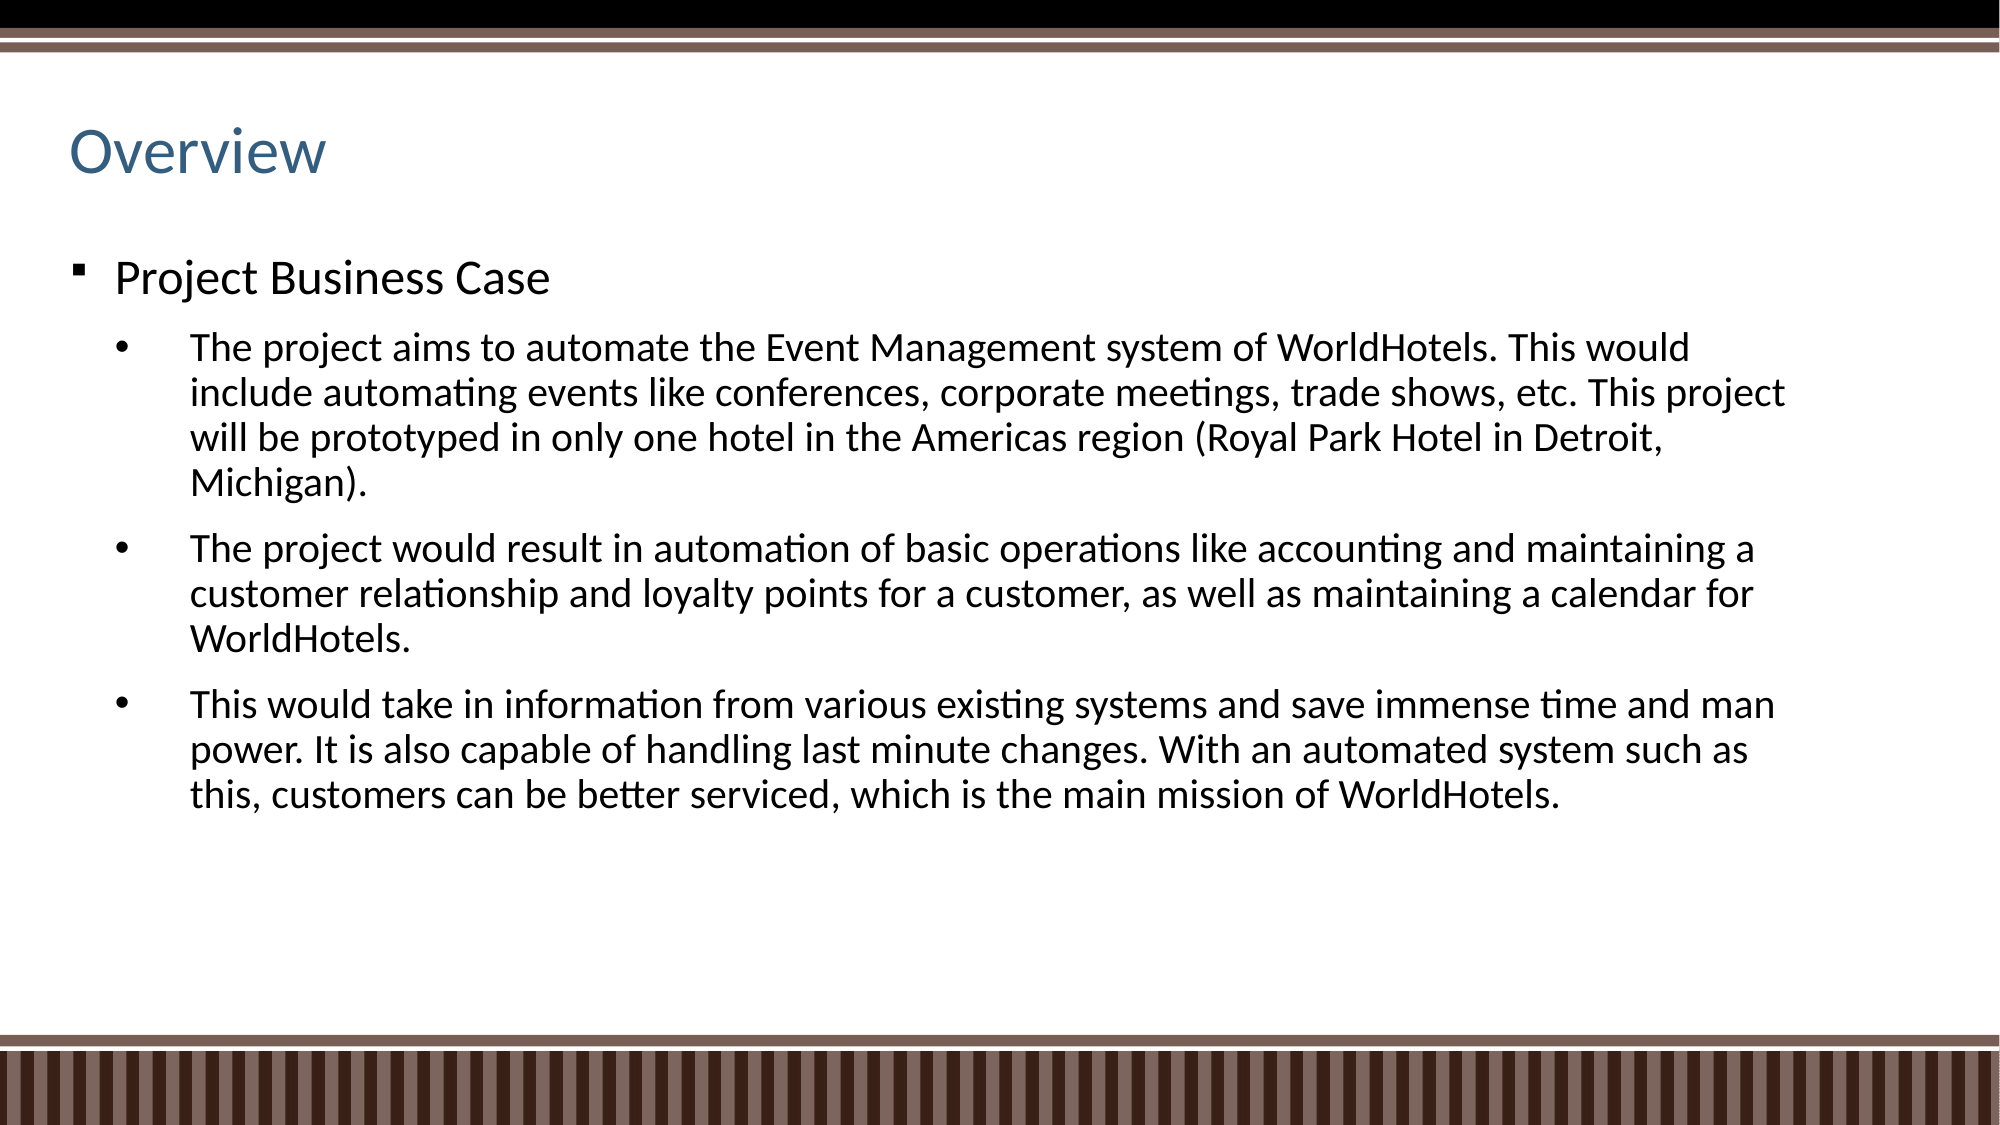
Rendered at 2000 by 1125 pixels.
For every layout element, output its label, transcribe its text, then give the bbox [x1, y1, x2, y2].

title Overview [54, 99, 1750, 243]
list Project Business Case The project aims to automate the Event Management system of WorldHotels. This would include automating events like conferences, corporate meetings, trade shows, etc. This project will be prototyped in only one hotel in the Americas region (Royal Park Hotel in Detroit, Michigan). The project would result in automation of basic operations like accounting and maintaining a customer relationship and loyalty points for a customer, as well as maintaining a calendar for WorldHotels. This would take in information from various existing systems and save immense time and man power. It is also capable of handling last minute changes. With an automated system such as this, customers can be better serviced, which is the main mission of WorldHotels. [54, 243, 1839, 905]
